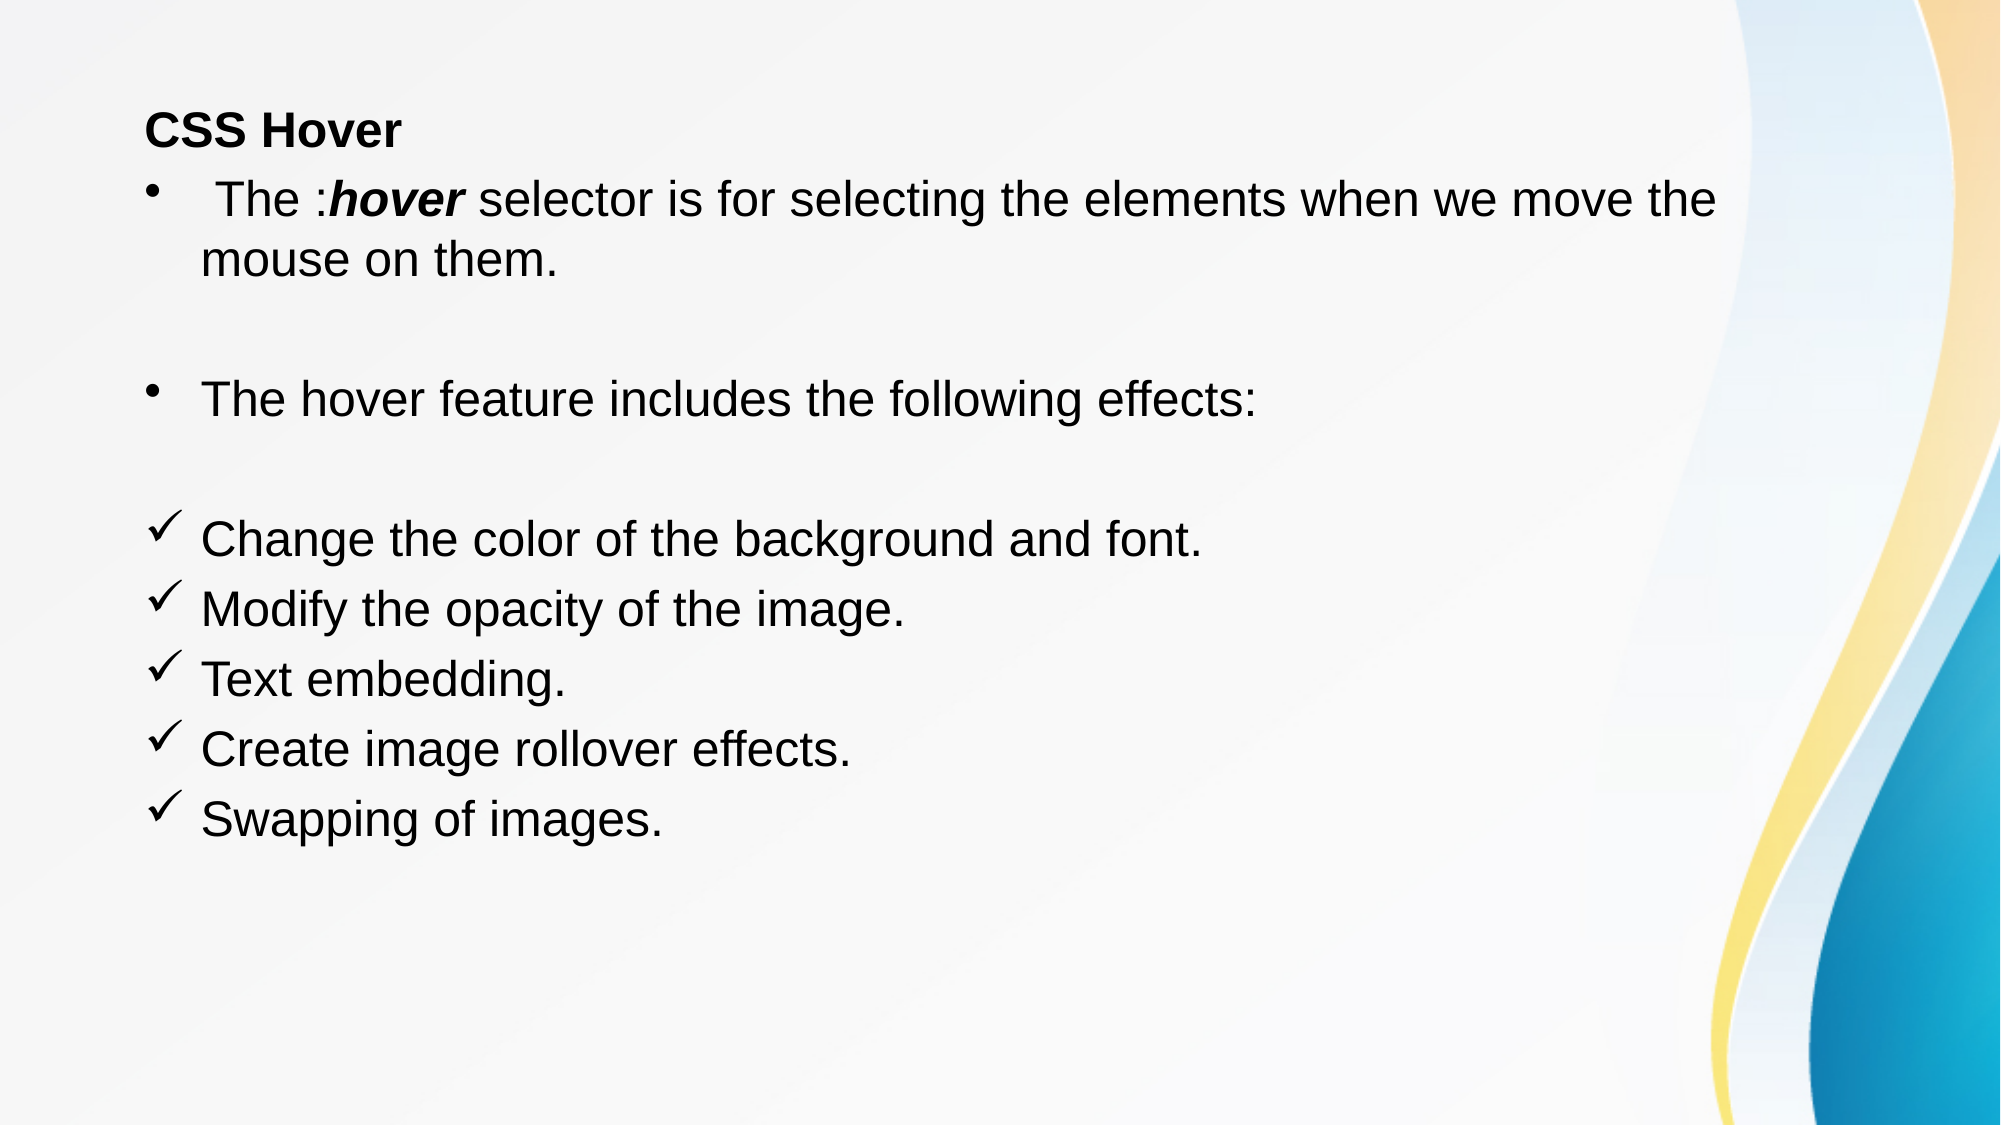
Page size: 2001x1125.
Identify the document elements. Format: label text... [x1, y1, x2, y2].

list CSS Hover The :hover selector is for selecting the elements when we move the mouse on them. The hover feature includes the following effects: Change the color of the background and font. Modify the opacity of the image. Text embedding. Create image rollover effects. Swapping of images. [129, 89, 1871, 1125]
picture [0, 0, 2001, 1125]
